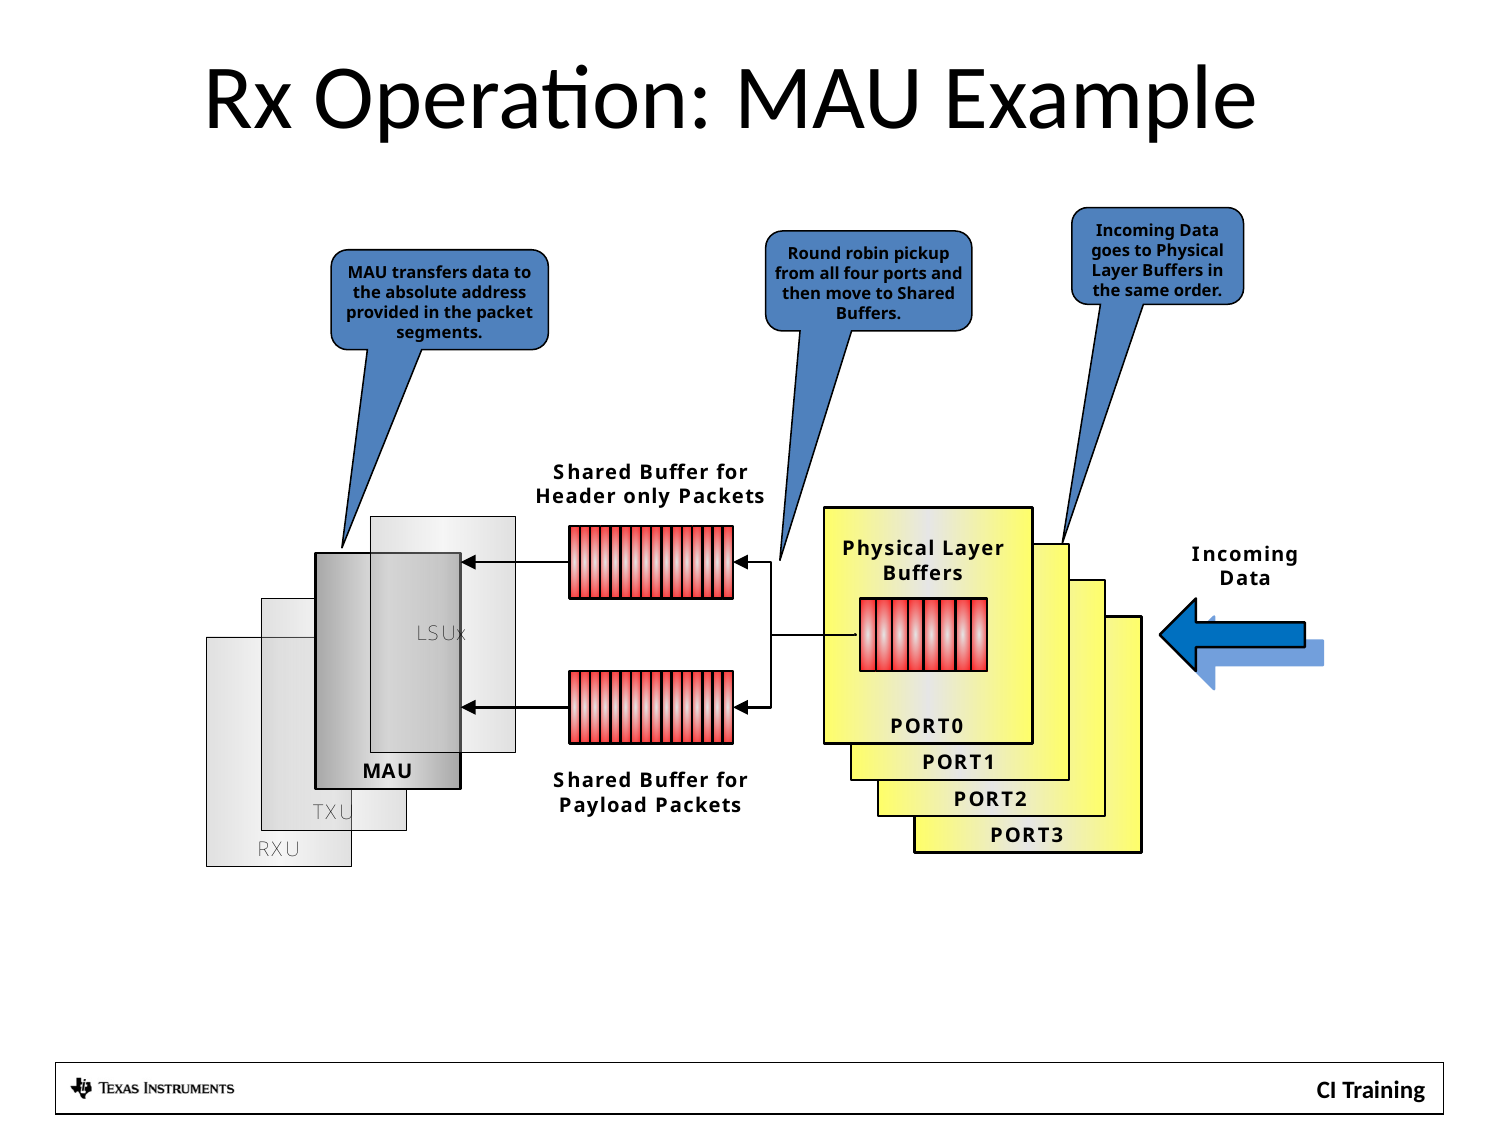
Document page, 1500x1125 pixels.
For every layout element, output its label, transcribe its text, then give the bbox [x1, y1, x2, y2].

text_box MAU transfers data to the absolute address provided in the packet segments. [331, 249, 549, 439]
picture [59, 1066, 245, 1110]
text_box Incoming Data goes to Physical Layer Buffers in the same order. [1071, 207, 1244, 439]
title Rx Operation: MAU Example [37, 24, 1426, 159]
text_box Round robin pickup from all four ports and then move to Shared Buffers. [765, 230, 972, 439]
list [148, 441, 1351, 912]
